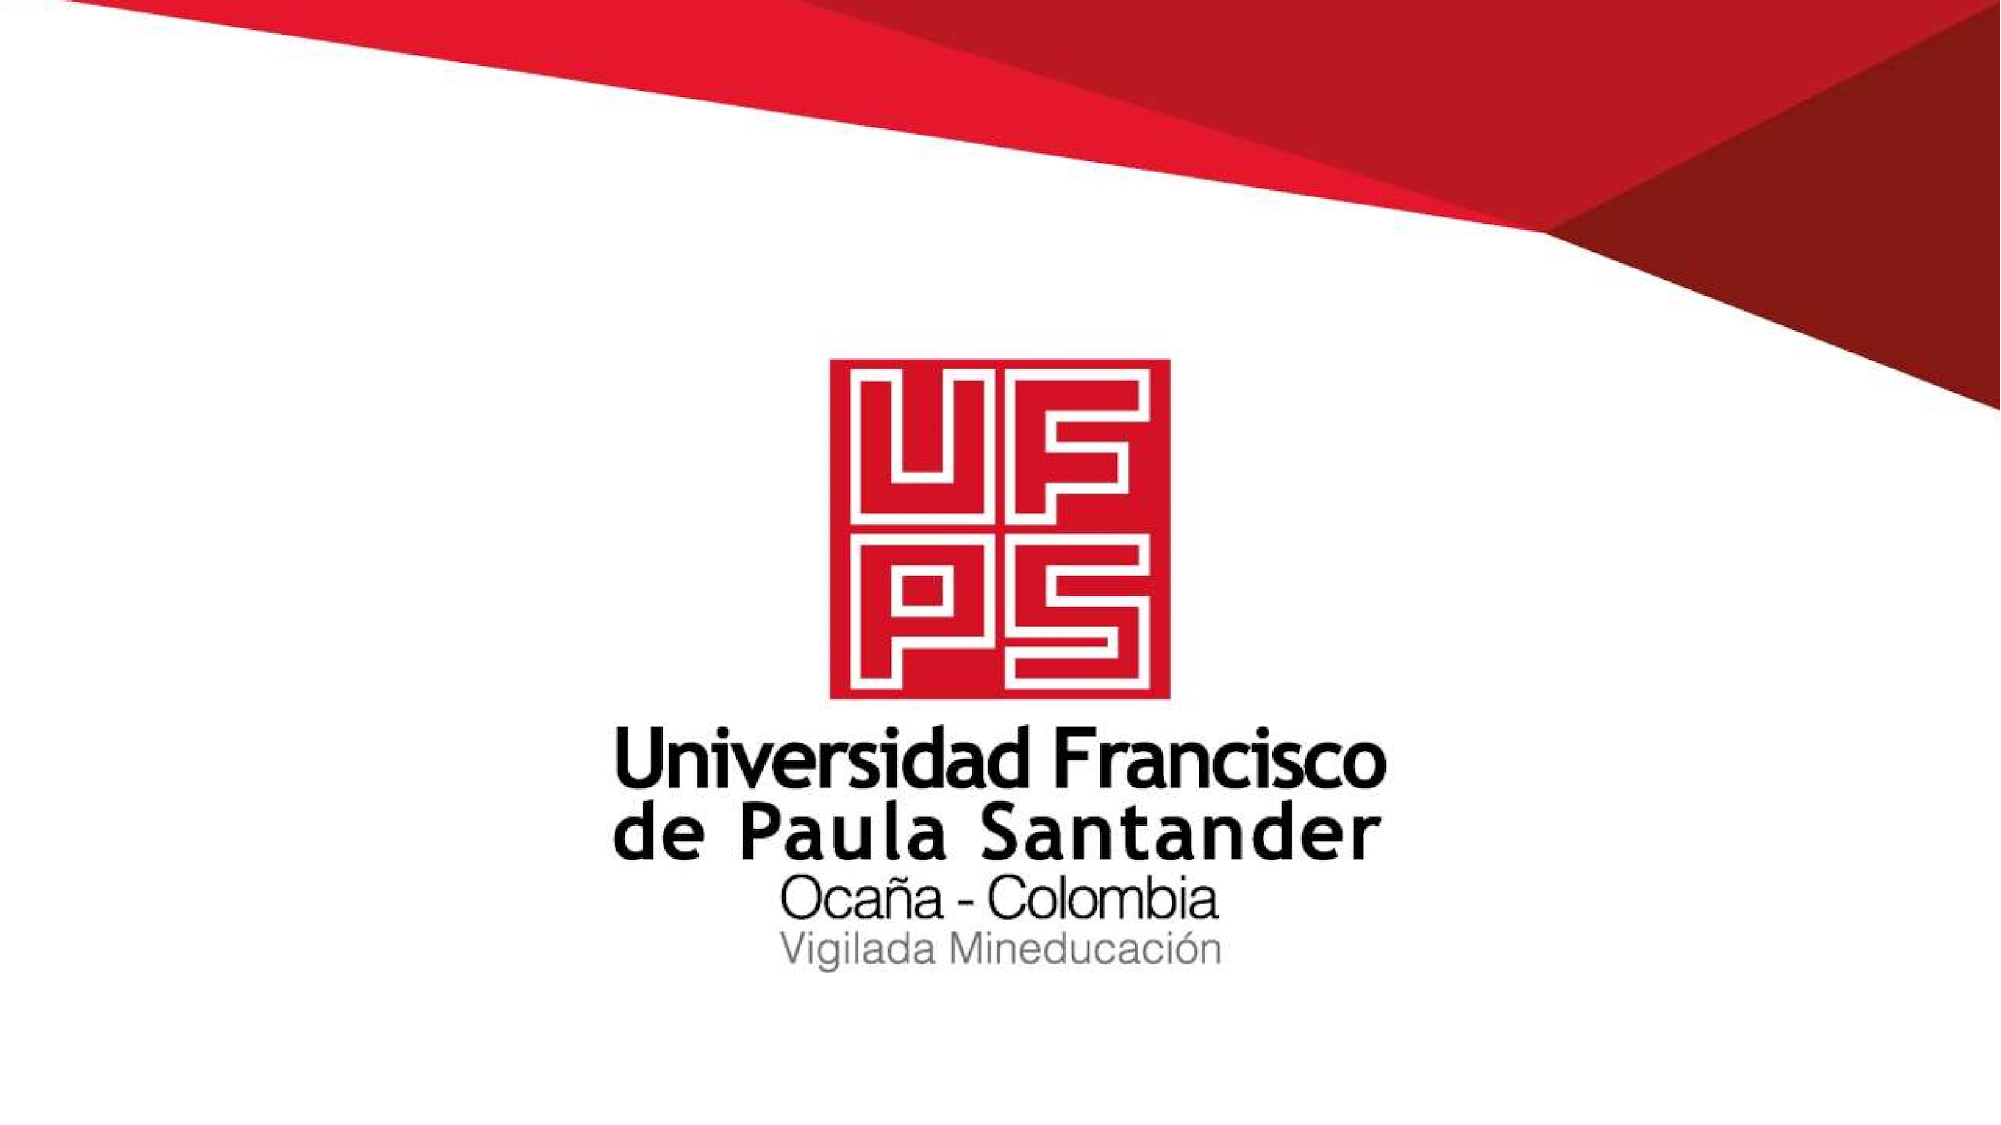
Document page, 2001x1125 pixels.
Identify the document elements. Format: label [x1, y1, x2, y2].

text_box [0, 0, 2000, 1125]
